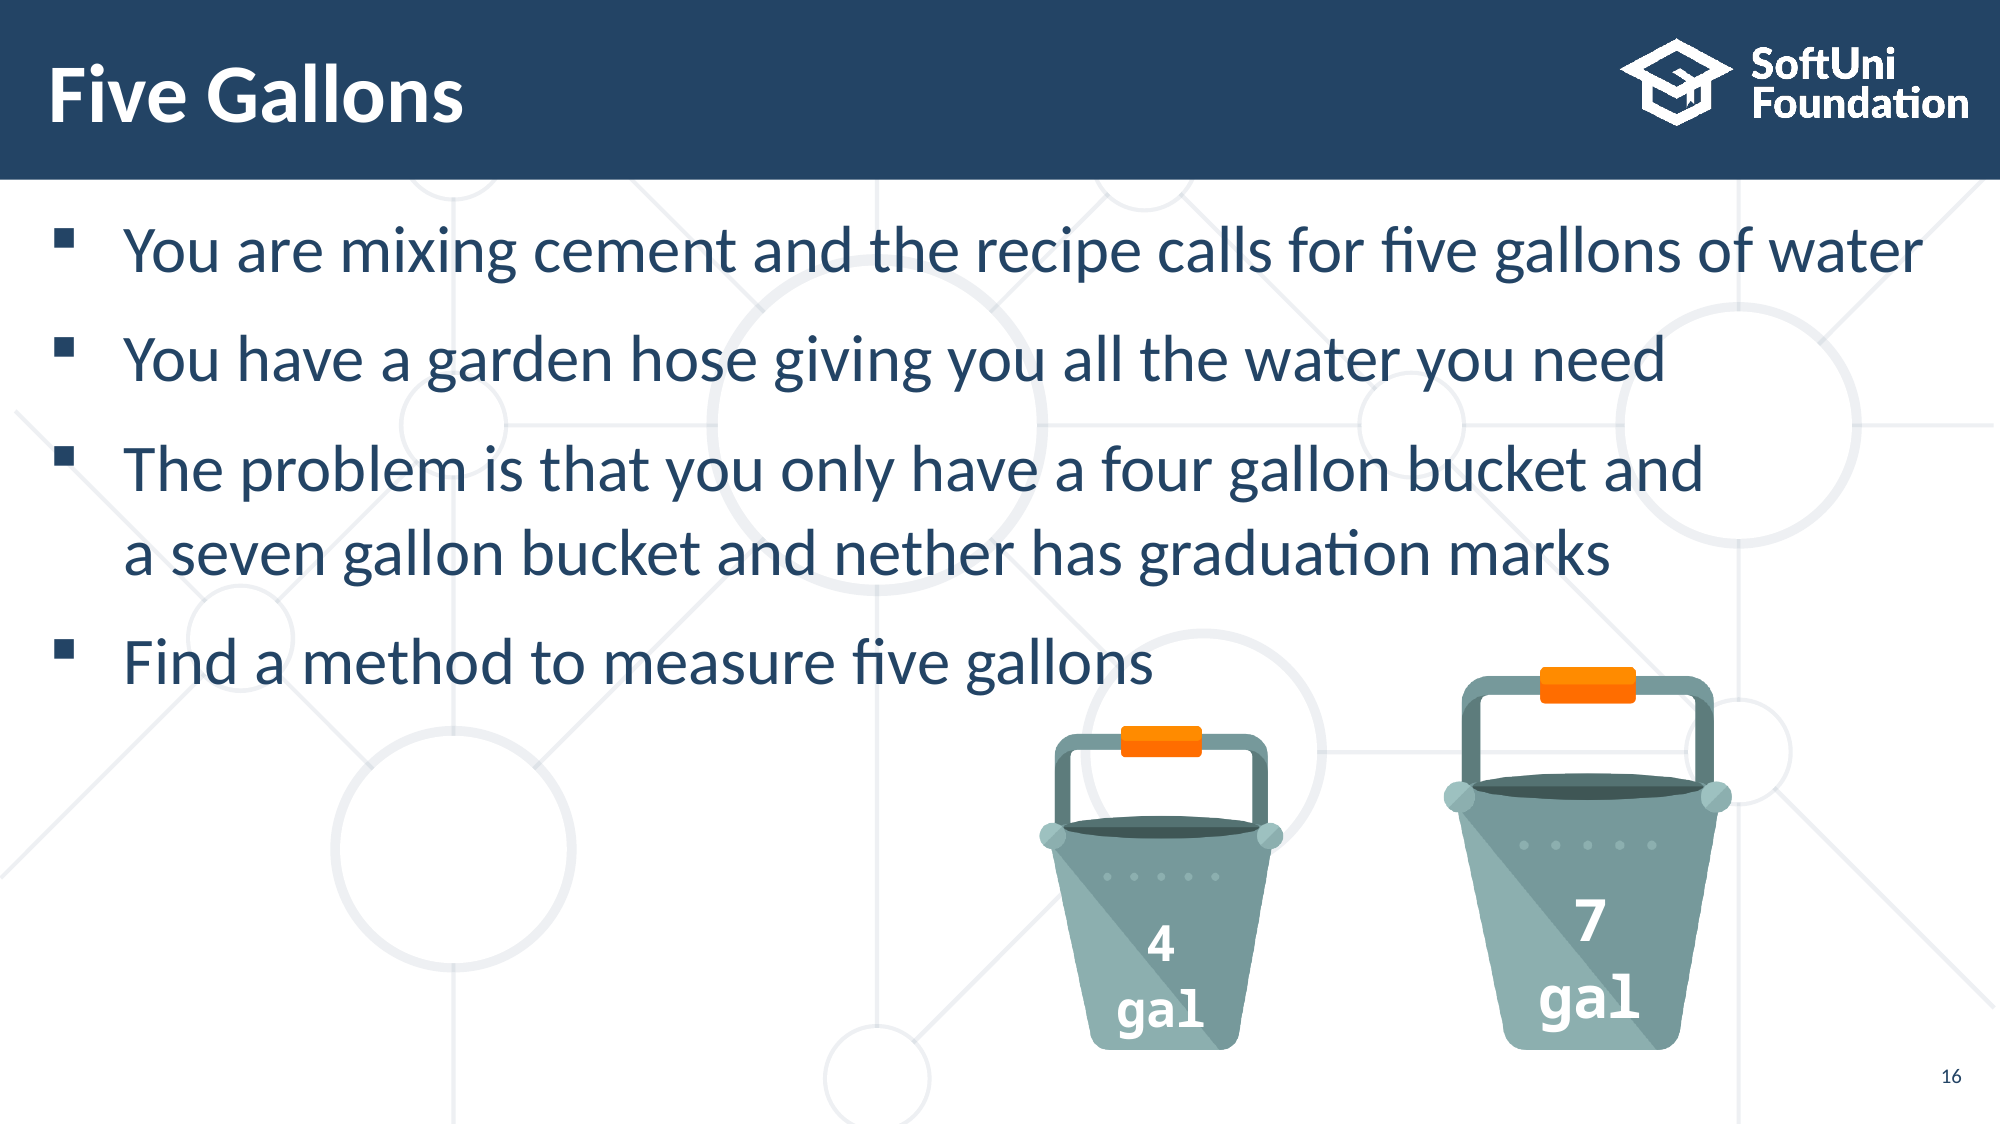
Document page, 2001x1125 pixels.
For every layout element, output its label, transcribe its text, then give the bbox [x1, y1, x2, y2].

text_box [999, 726, 1323, 1050]
picture [1619, 38, 1968, 126]
slide_number 16 [1897, 1049, 1968, 1101]
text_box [1396, 667, 1779, 1050]
title Five Gallons [31, 16, 1591, 162]
list You are mixing cement and the recipe calls for five gallons of water You have a garden hose giving you all the water you need The problem is that you only have a four gallon bucket and a seven gallon bucket and nether has graduation marks Find a method to measure five gallons [31, 196, 1970, 1050]
